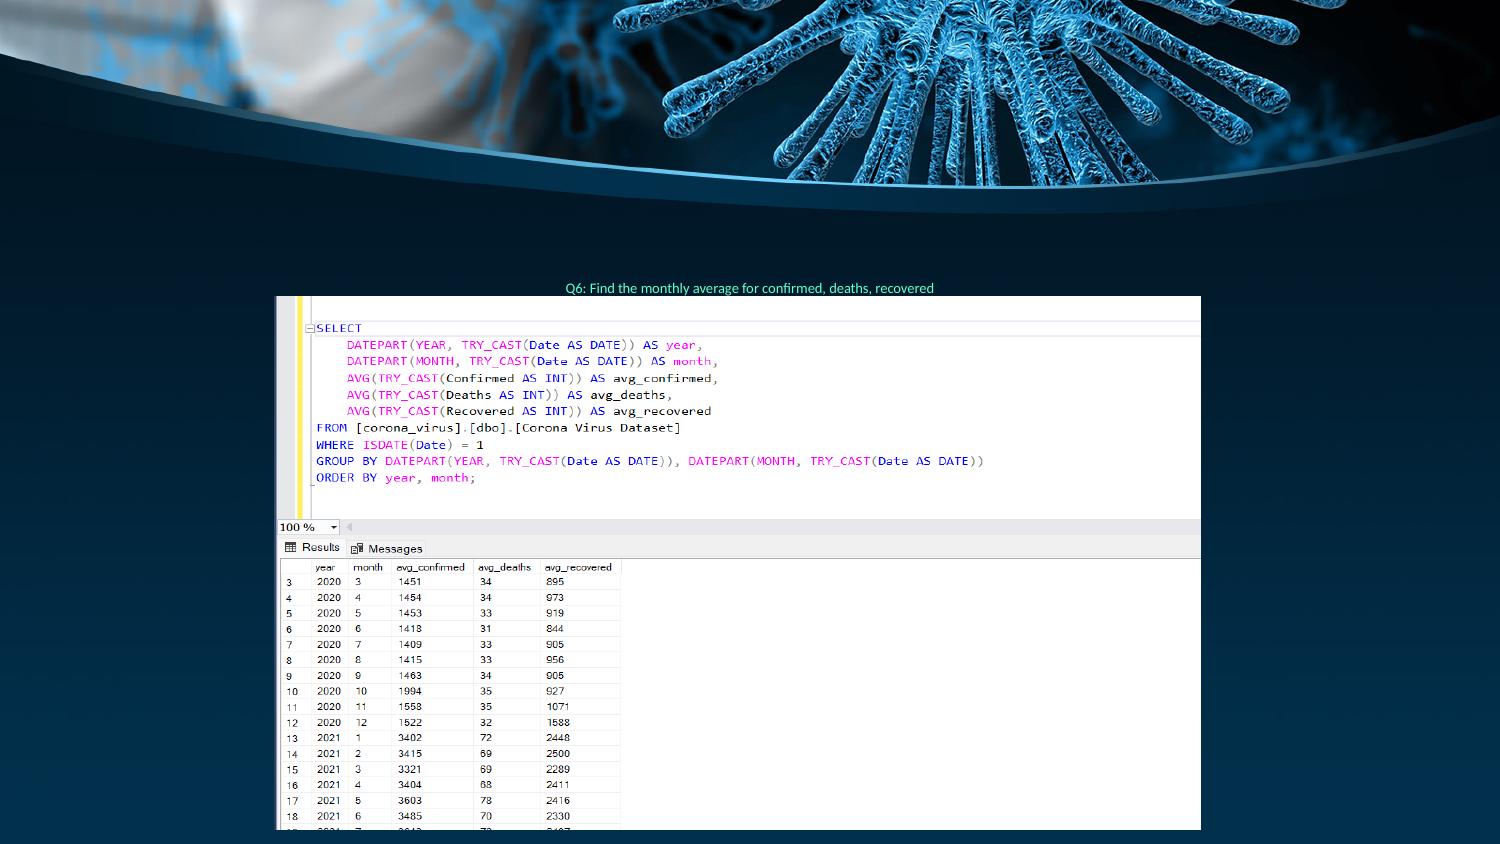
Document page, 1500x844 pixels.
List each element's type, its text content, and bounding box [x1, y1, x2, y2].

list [273, 296, 1202, 831]
title Q6: Find the monthly average for confirmed, deaths, recovered [73, 271, 1427, 322]
picture [0, 0, 1500, 844]
